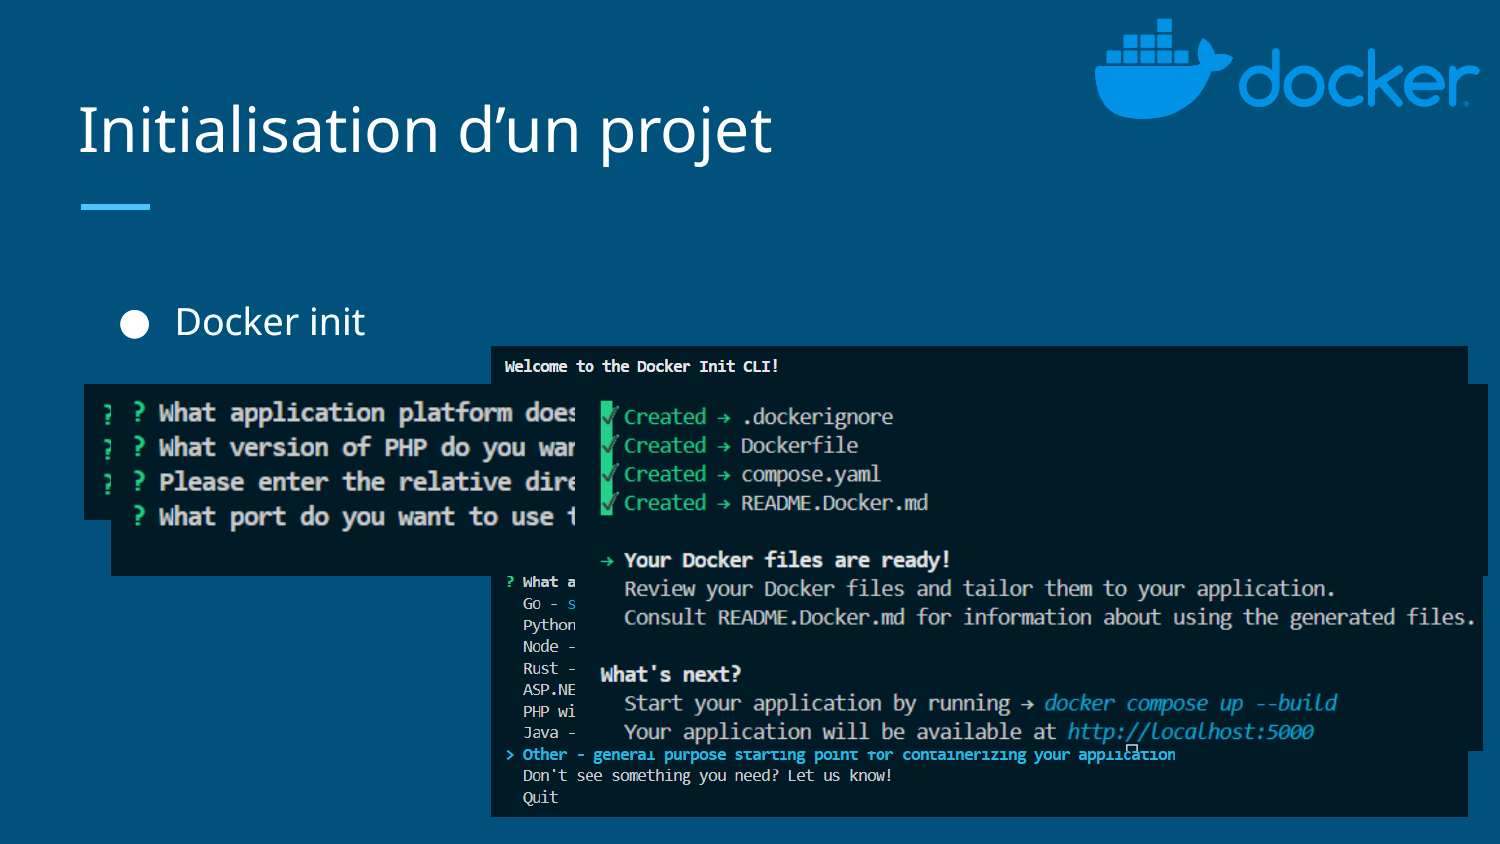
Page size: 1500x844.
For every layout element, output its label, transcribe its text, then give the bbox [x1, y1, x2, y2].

picture [1284, 66, 1324, 106]
picture [1141, 51, 1154, 63]
title Initialisation d’un projet [63, 75, 1437, 188]
picture [1158, 19, 1171, 31]
picture [1107, 51, 1120, 63]
picture [1175, 51, 1188, 63]
text_box Docker init [84, 282, 1437, 384]
picture [1124, 35, 1137, 47]
picture [1240, 49, 1279, 106]
picture [85, 347, 1487, 816]
picture [1141, 35, 1154, 47]
picture [1405, 66, 1444, 106]
picture [1449, 66, 1479, 106]
picture [1158, 51, 1171, 63]
picture [1124, 51, 1137, 63]
picture [1096, 40, 1232, 118]
picture [1158, 35, 1171, 47]
picture [1329, 66, 1362, 106]
picture [1368, 49, 1402, 106]
